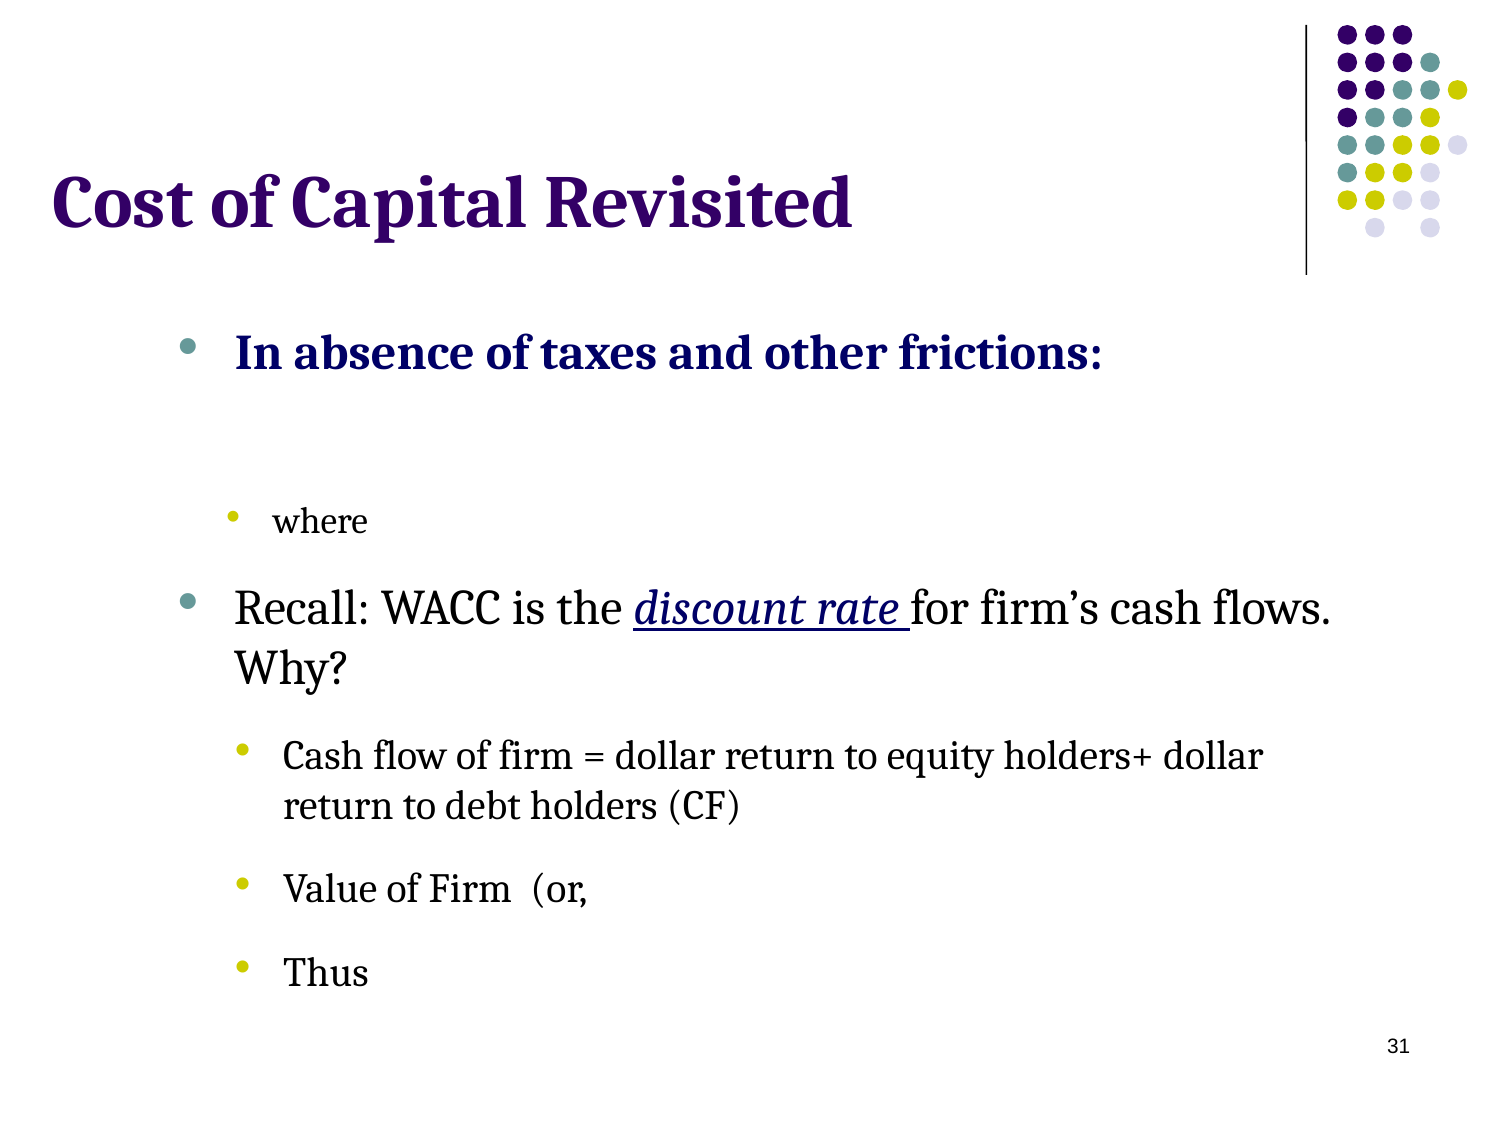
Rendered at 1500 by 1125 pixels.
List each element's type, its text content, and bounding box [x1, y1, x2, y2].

title Cost of Capital Revisited [37, 37, 1301, 251]
slide_number 31 [1074, 1024, 1426, 1101]
